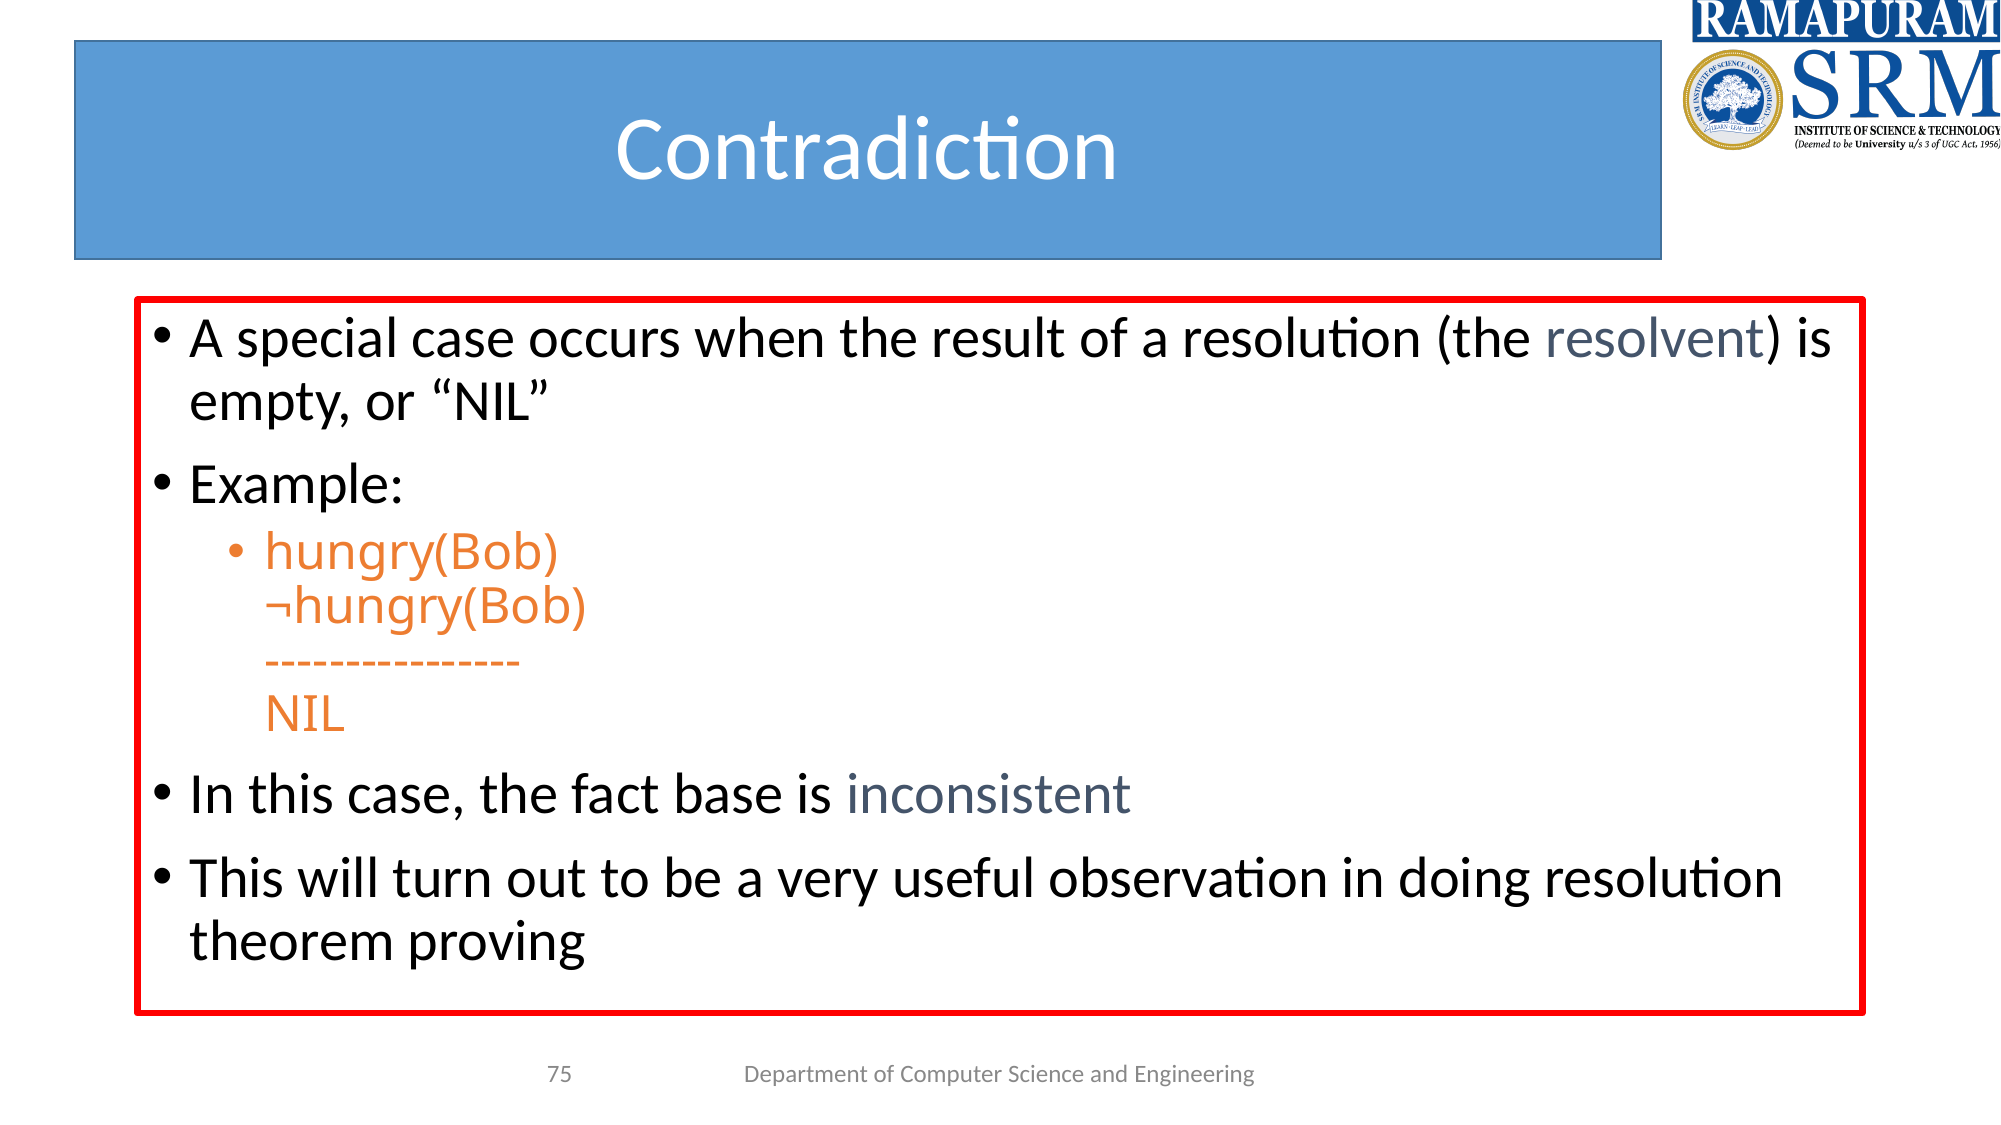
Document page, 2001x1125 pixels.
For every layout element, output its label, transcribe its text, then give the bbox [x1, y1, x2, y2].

picture [1621, 0, 2001, 169]
title Contradiction [74, 41, 1662, 259]
footer Department of Computer Science and Engineering [662, 1042, 1338, 1103]
list A special case occurs when the result of a resolution (the resolvent) is empty, or “NIL” Example: hungry(Bob) ¬hungry(Bob) ---------------- NIL In this case, the fact base is inconsistent This will turn out to be a very useful observation in doing resolution theorem proving [137, 299, 1863, 1014]
slide_number ‹#› [137, 1042, 588, 1103]
